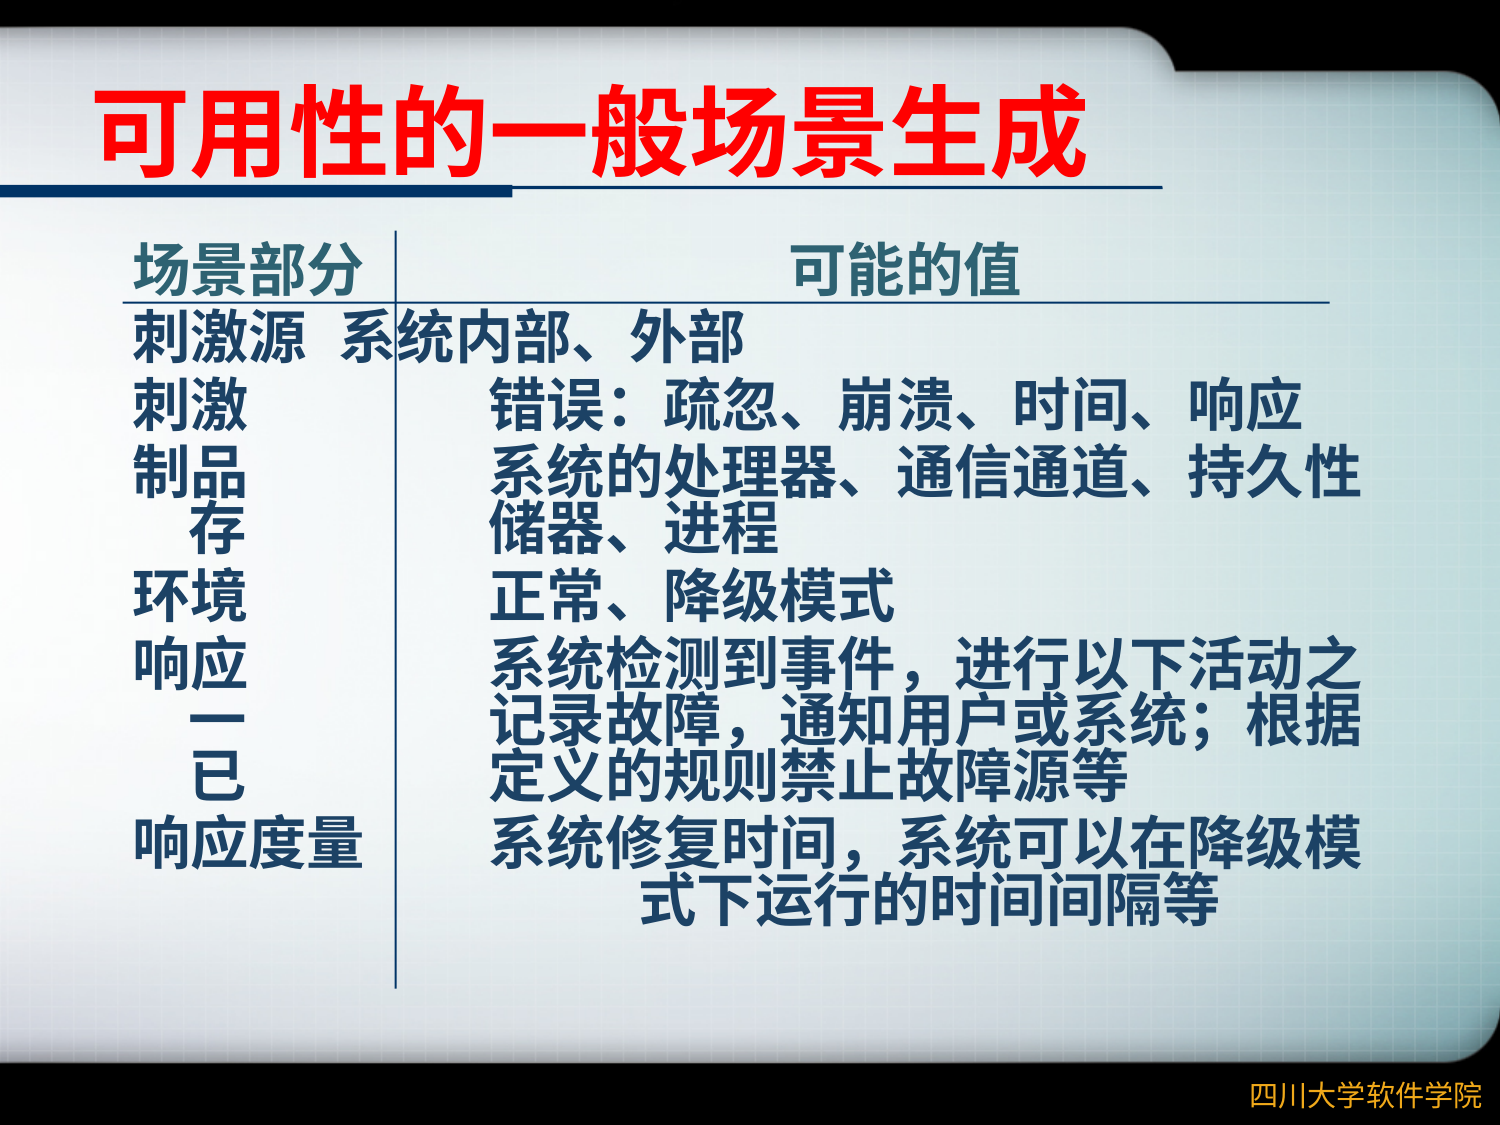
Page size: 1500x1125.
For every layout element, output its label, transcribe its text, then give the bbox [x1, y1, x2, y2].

picture [0, 0, 1500, 1125]
text_box 场景部分 可能的值 刺激源 系统内部、外部 刺激 错误：疏忽、崩溃、时间、响应 制品 系统的处理器、通信通道、持久性存 储器、进程 环境 正常、降级模式 响应 系统检测到事件，进行以下活动之一 记录故障，通知用户或系统；根据已 定义的规则禁止故障源等 响应度量 系统修复时间，系统可以在降级模 式下运行的时间间隔等 [117, 238, 395, 977]
title 可用性的一般场景生成 [75, 78, 1447, 180]
text_box 场景部分 可能的值 刺激源 系统内部、外部 刺激 错误：疏忽、崩溃、时间、响应 制品 系统的处理器、通信通道、持久性存 储器、进程 环境 正常、降级模式 响应 系统检测到事件，进行以下活动之一 记录故障，通知用户或系统；根据已 定义的规则禁止故障源等 响应度量 系统修复时间，系统可以在降级模 式下运行的时间间隔等 [396, 238, 1393, 977]
